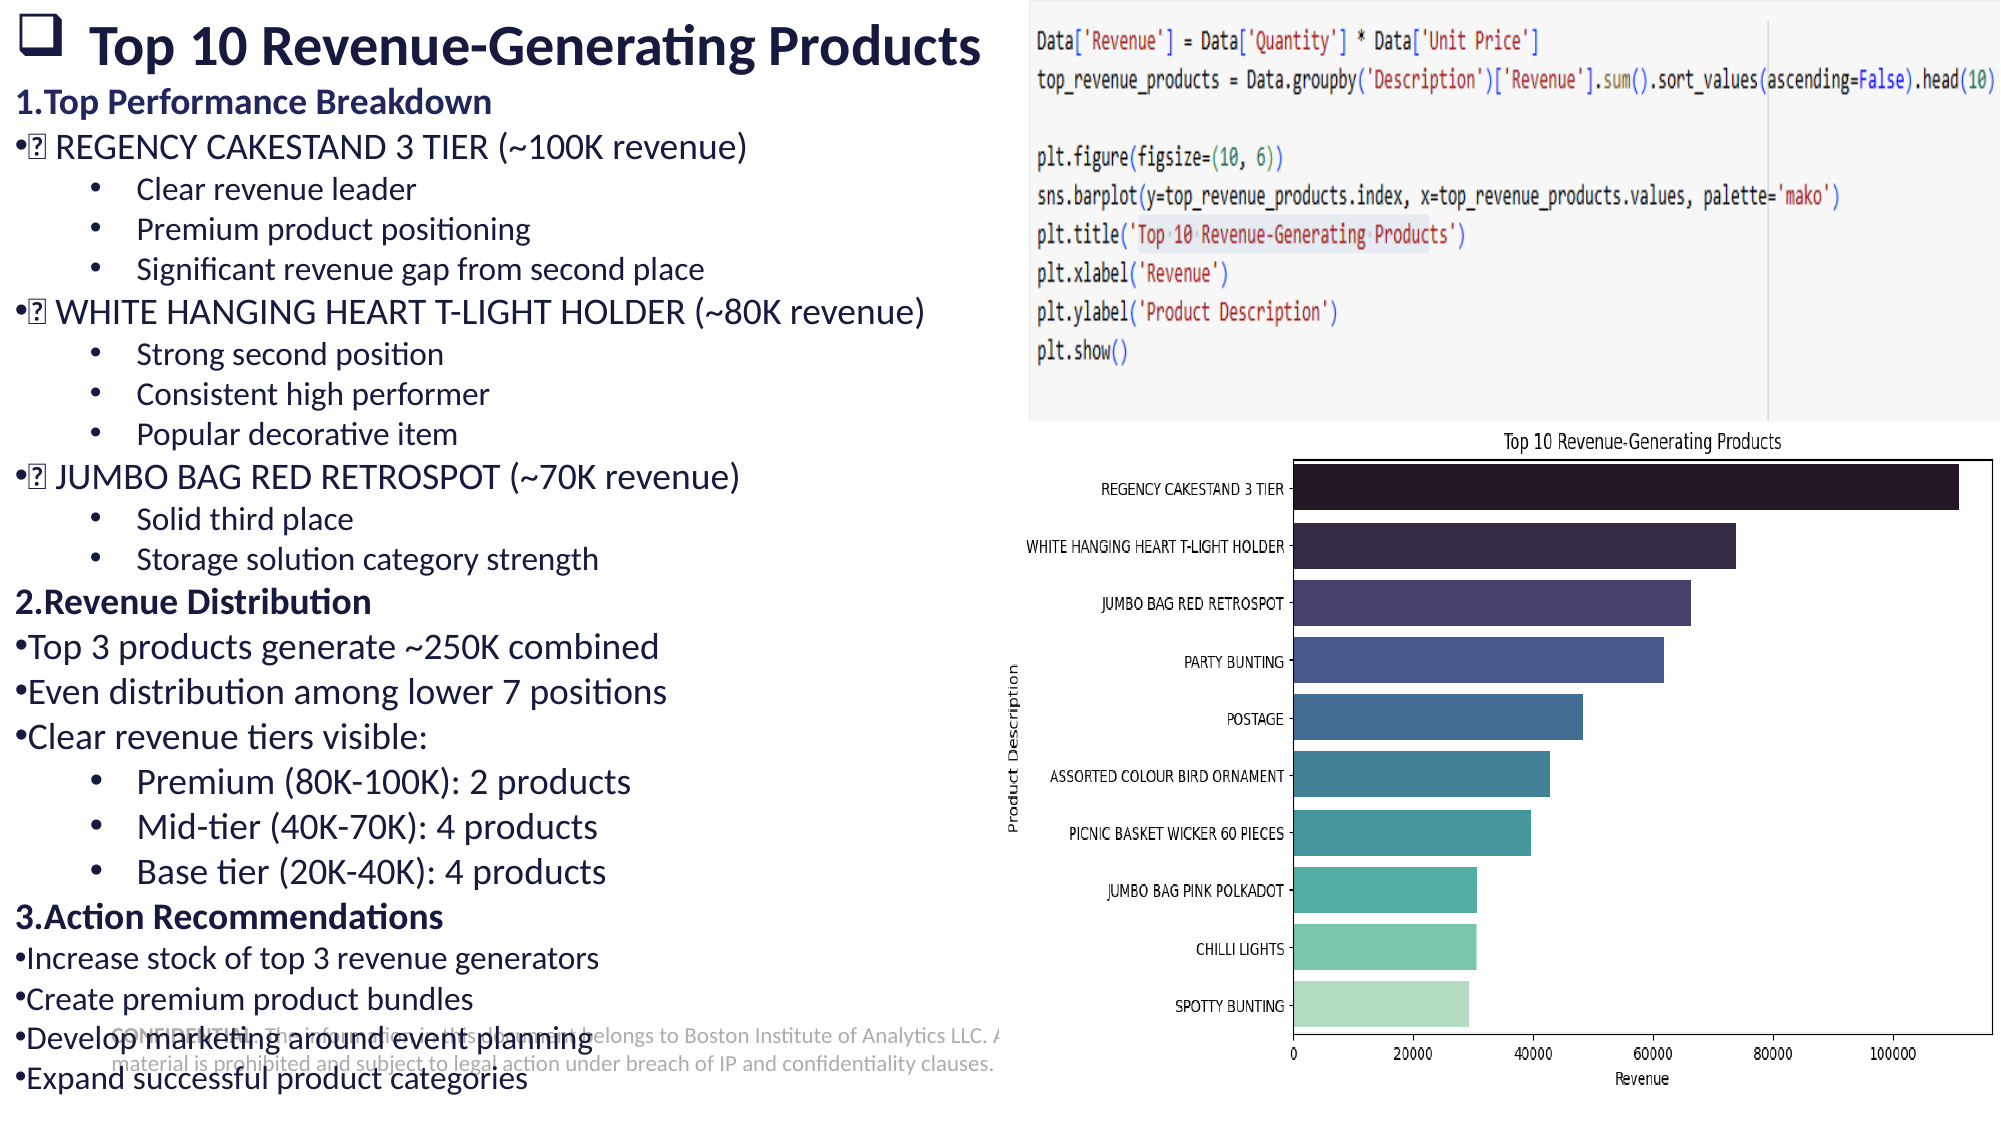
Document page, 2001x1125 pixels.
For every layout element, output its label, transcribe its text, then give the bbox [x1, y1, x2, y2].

text_box Top 10 Revenue-Generating Products Top Performance Breakdown 🥇 REGENCY CAKESTAND 3 TIER (~100K revenue) Clear revenue leader Premium product positioning Significant revenue gap from second place 🥈 WHITE HANGING HEART T-LIGHT HOLDER (~80K revenue) Strong second position Consistent high performer Popular decorative item 🥉 JUMBO BAG RED RETROSPOT (~70K revenue) Solid third place Storage solution category strength 2.Revenue Distribution Top 3 products generate ~250K combined Even distribution among lower 7 positions Clear revenue tiers visible: Premium (80K-100K): 2 products Mid-tier (40K-70K): 4 products Base tier (20K-40K): 4 products 3.Action Recommendations Increase stock of top 3 revenue generators Create premium product bundles Develop marketing around event planning Expand successful product categories [0, 0, 1055, 1125]
picture [999, 0, 2000, 1100]
